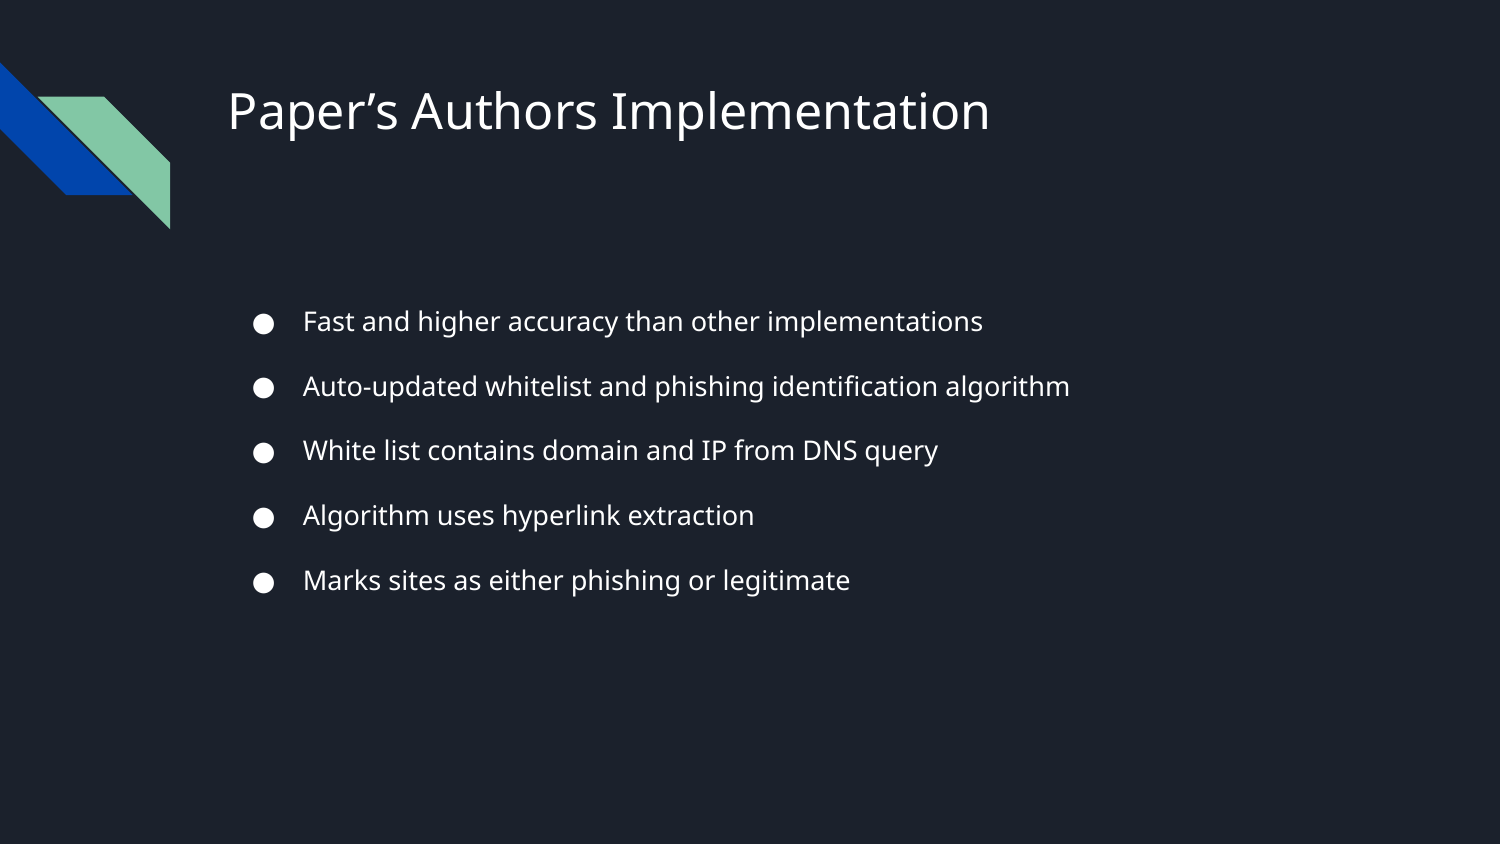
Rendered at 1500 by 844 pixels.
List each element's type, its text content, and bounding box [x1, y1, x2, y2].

title Paper’s Authors Implementation [212, 64, 1368, 215]
list Fast and higher accuracy than other implementations Auto-updated whitelist and phishing identification algorithm White list contains domain and IP from DNS query Algorithm uses hyperlink extraction Marks sites as either phishing or legitimate [212, 257, 1368, 735]
